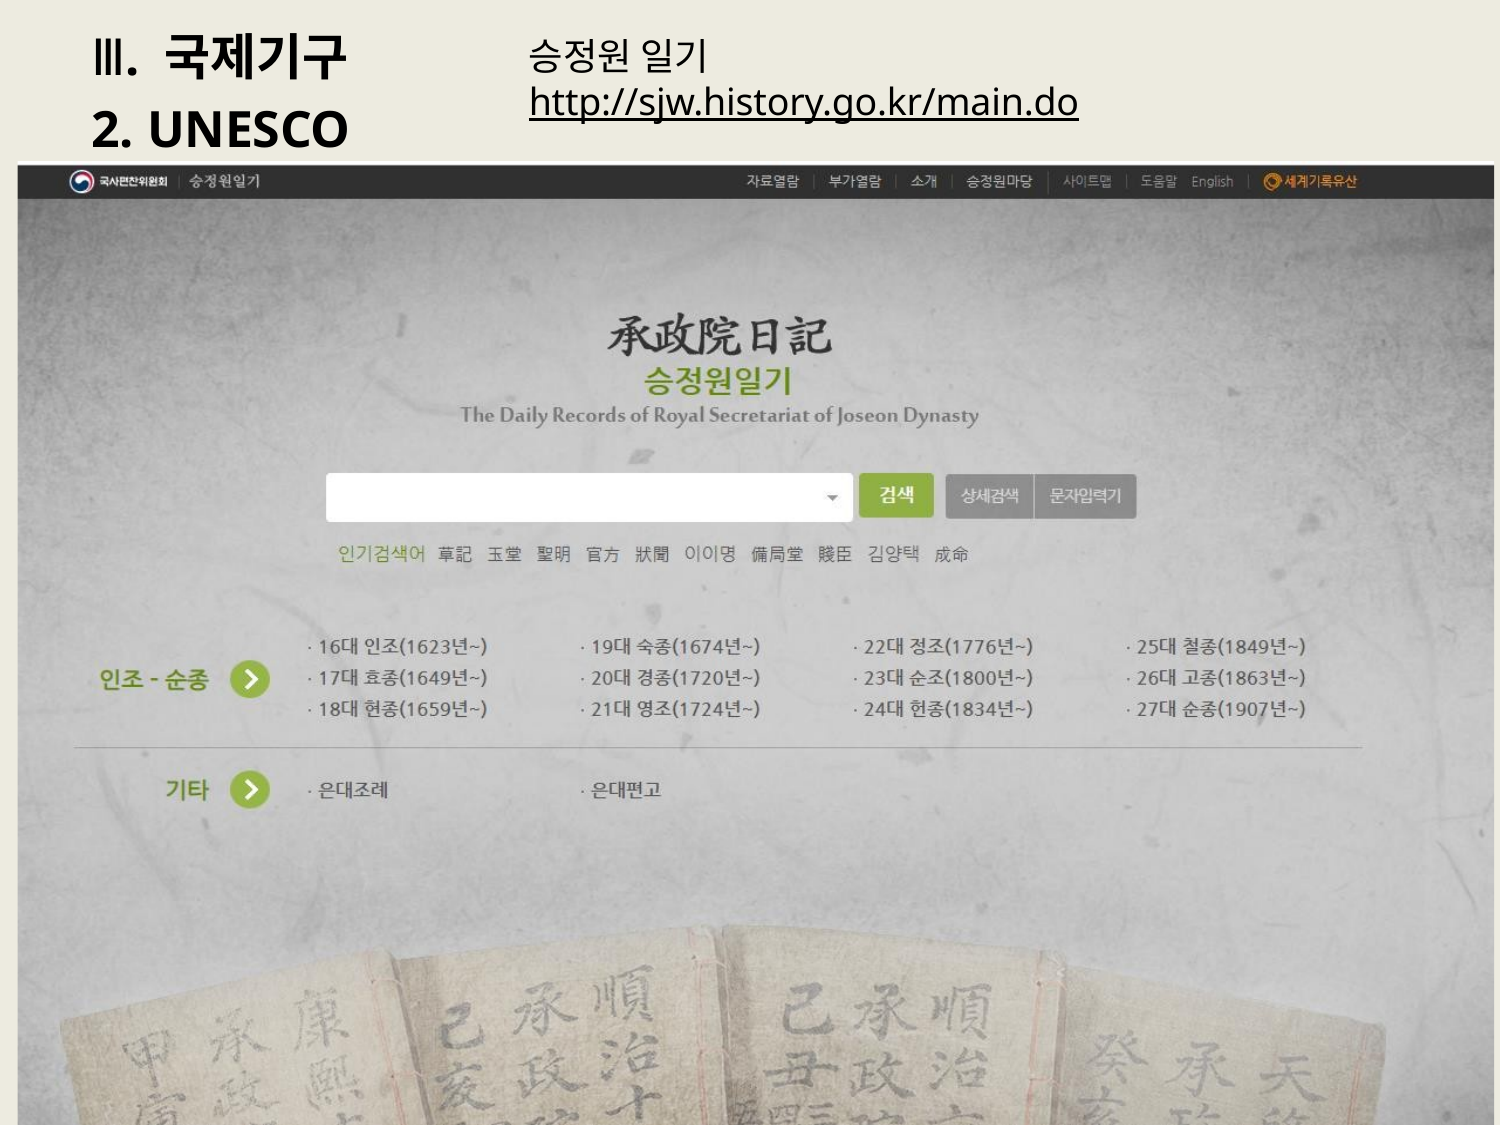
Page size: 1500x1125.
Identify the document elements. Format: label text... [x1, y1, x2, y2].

text_box Ⅲ. 국제기구 [89, 23, 372, 86]
text_box 승정원 일기 http://sjw.history.go.kr/main.do [526, 30, 1271, 129]
text_box [17, 161, 1495, 1125]
text_box 2. UNESCO [89, 95, 355, 158]
